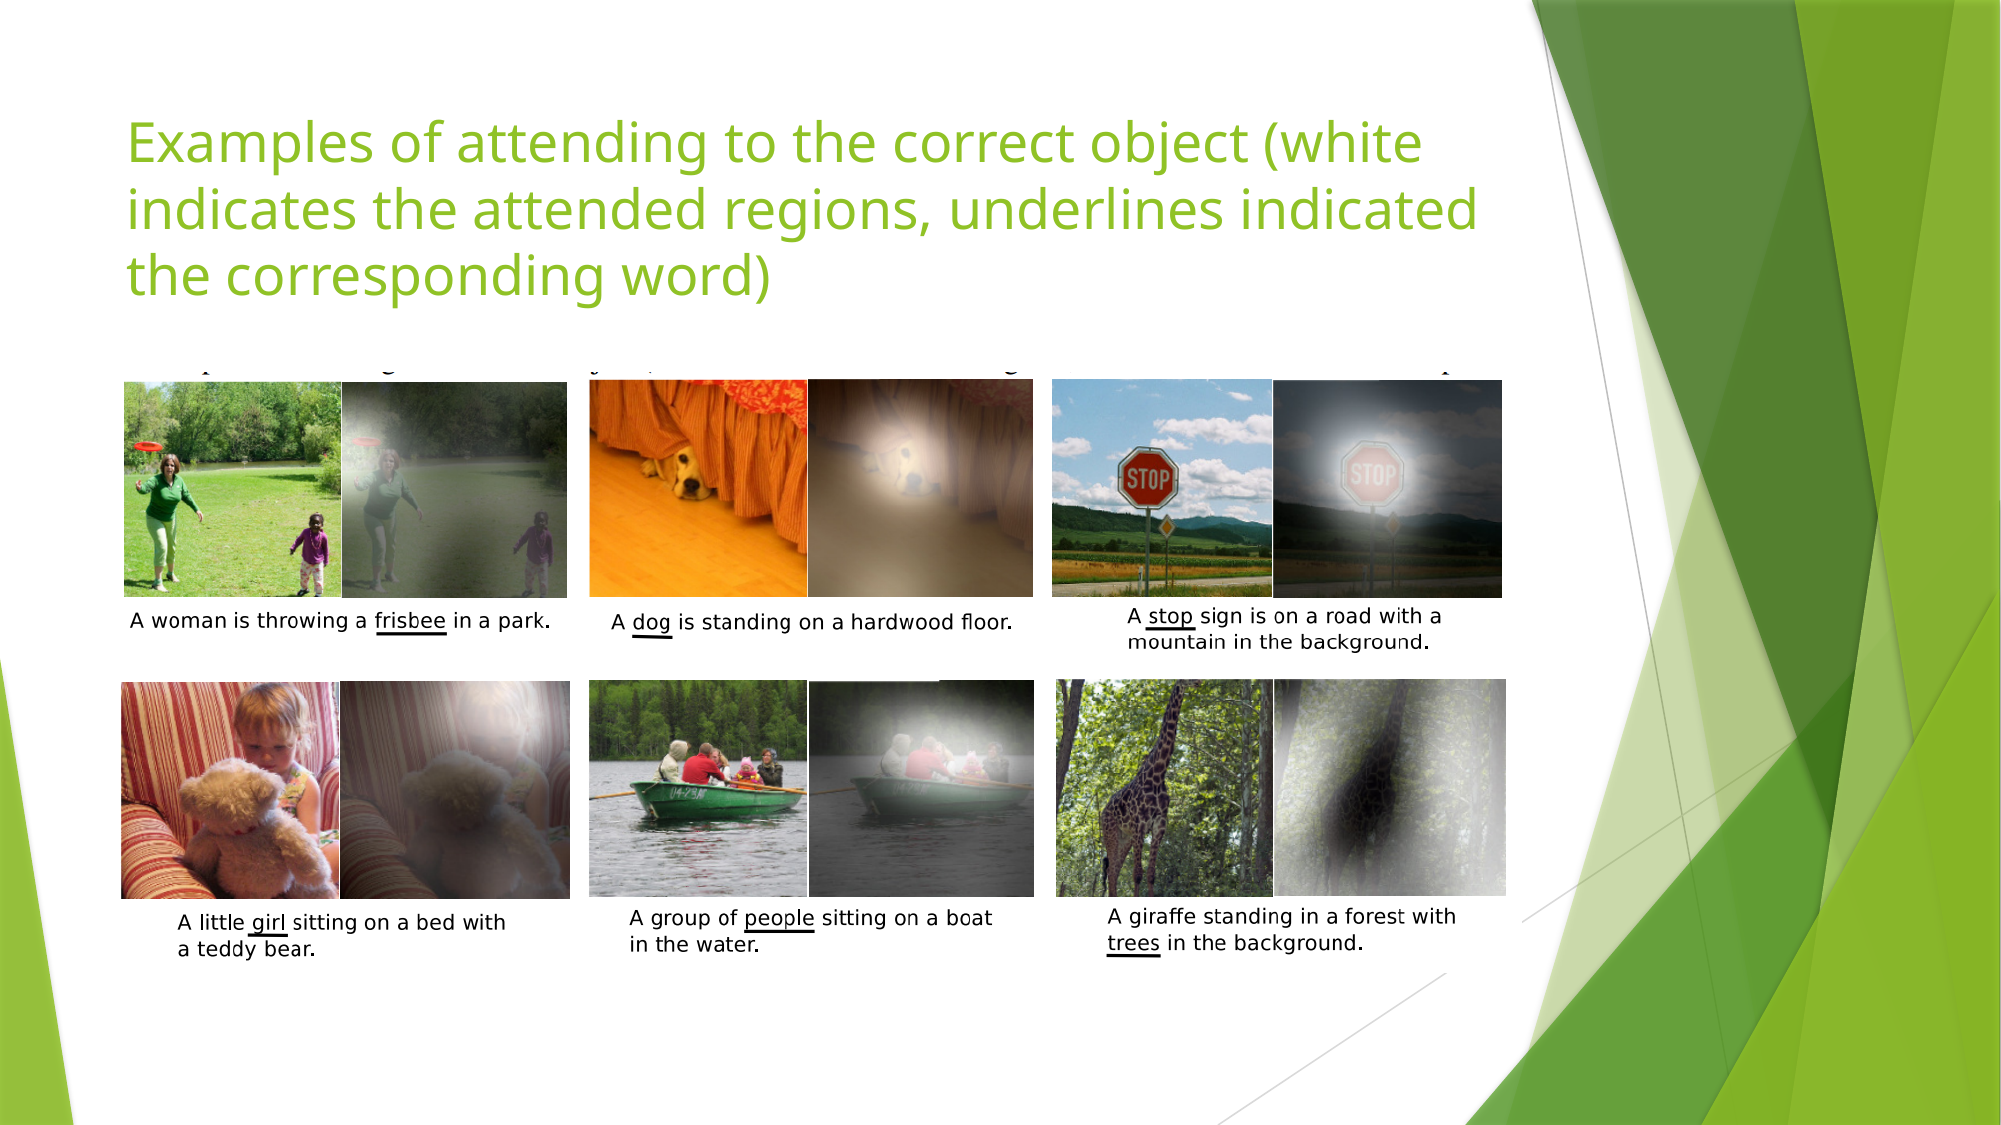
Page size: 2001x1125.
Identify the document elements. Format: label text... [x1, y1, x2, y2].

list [110, 372, 1522, 974]
title Examples of attending to the correct object (white indicates the attended regions, underlines indicated the corresponding word) [111, 99, 1522, 317]
